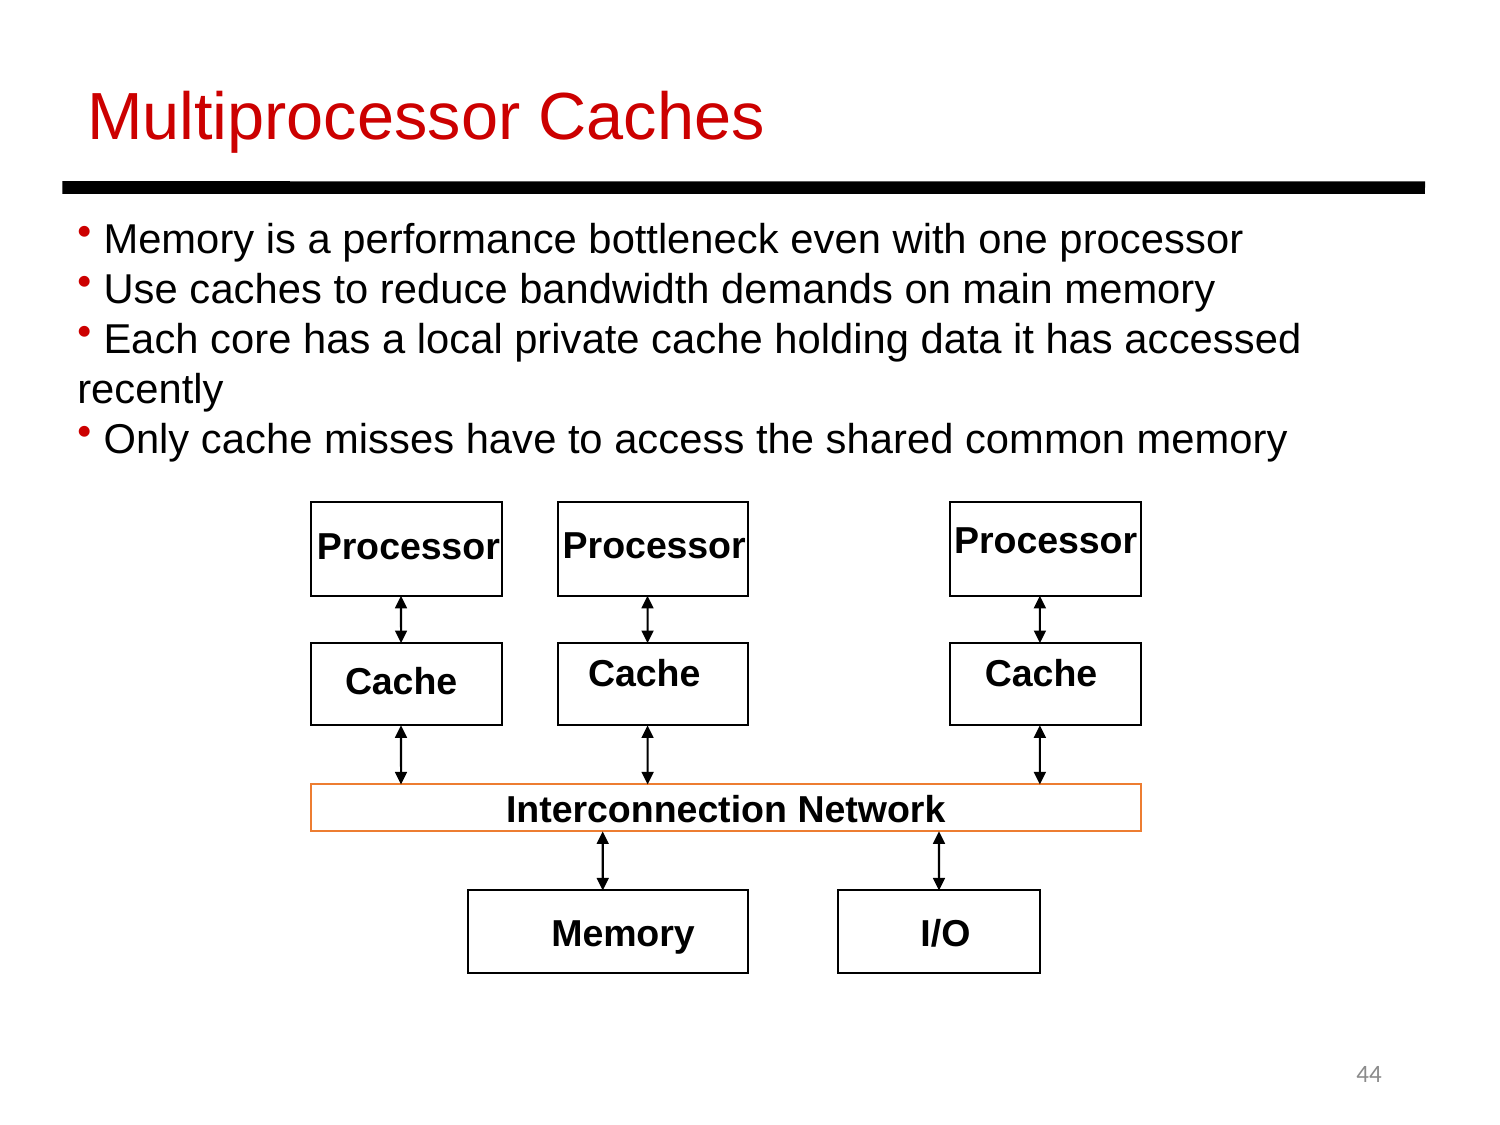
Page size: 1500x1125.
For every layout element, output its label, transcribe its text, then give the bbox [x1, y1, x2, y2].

text_box Memory is a performance bottleneck even with one processor Use caches to reduce bandwidth demands on main memory Each core has a local private cache holding data it has accessed recently Only cache misses have to access the shared common memory [62, 204, 1455, 469]
text_box Multiprocessor Caches [72, 65, 1311, 160]
slide_number 44 [1059, 1042, 1397, 1103]
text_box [300, 501, 1154, 973]
